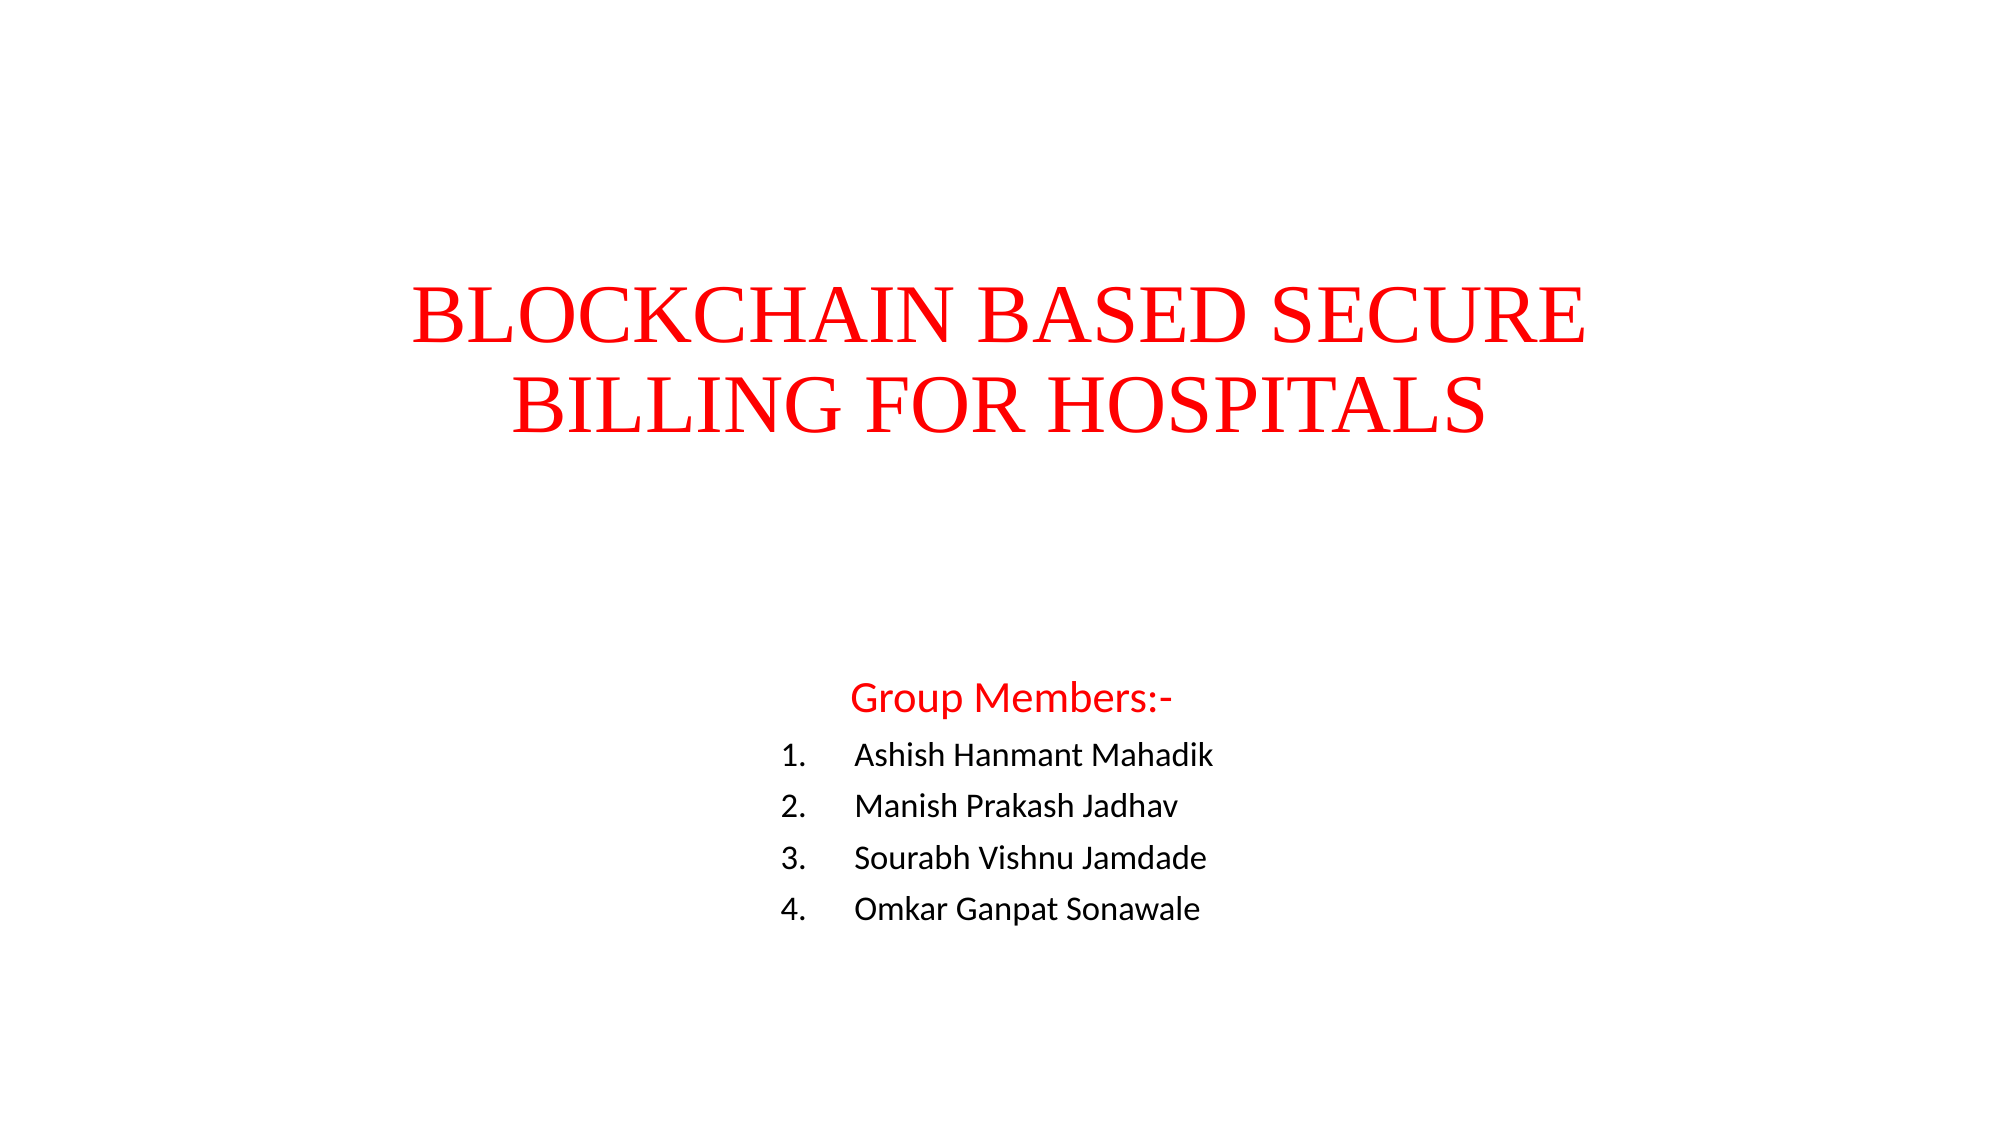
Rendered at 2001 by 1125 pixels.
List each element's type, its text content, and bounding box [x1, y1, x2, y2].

subtitle Group Members:- Ashish Hanmant Mahadik Manish Prakash Jadhav Sourabh Vishnu Jamdade Omkar Ganpat Sonawale [765, 666, 2000, 939]
title BLOCKCHAIN BASED SECURE BILLING FOR HOSPITALS [249, 66, 1750, 459]
